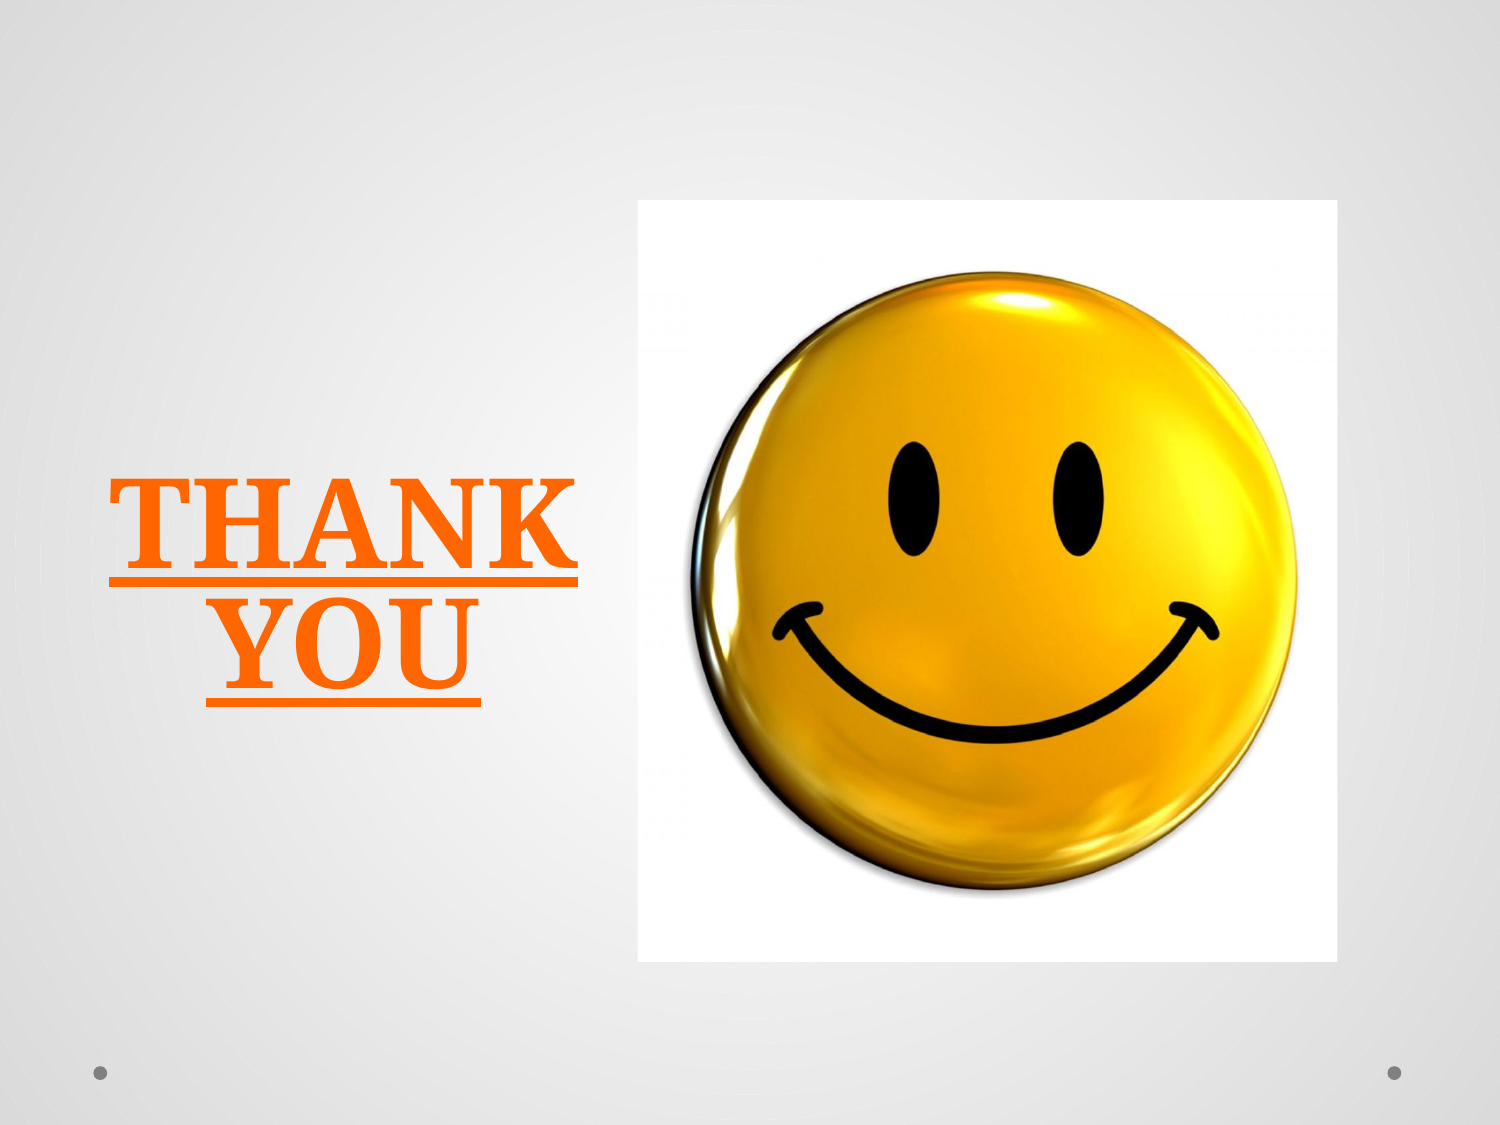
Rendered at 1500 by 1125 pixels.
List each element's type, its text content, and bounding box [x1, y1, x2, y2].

picture [637, 199, 1338, 962]
title THANK YOU [75, 224, 613, 962]
